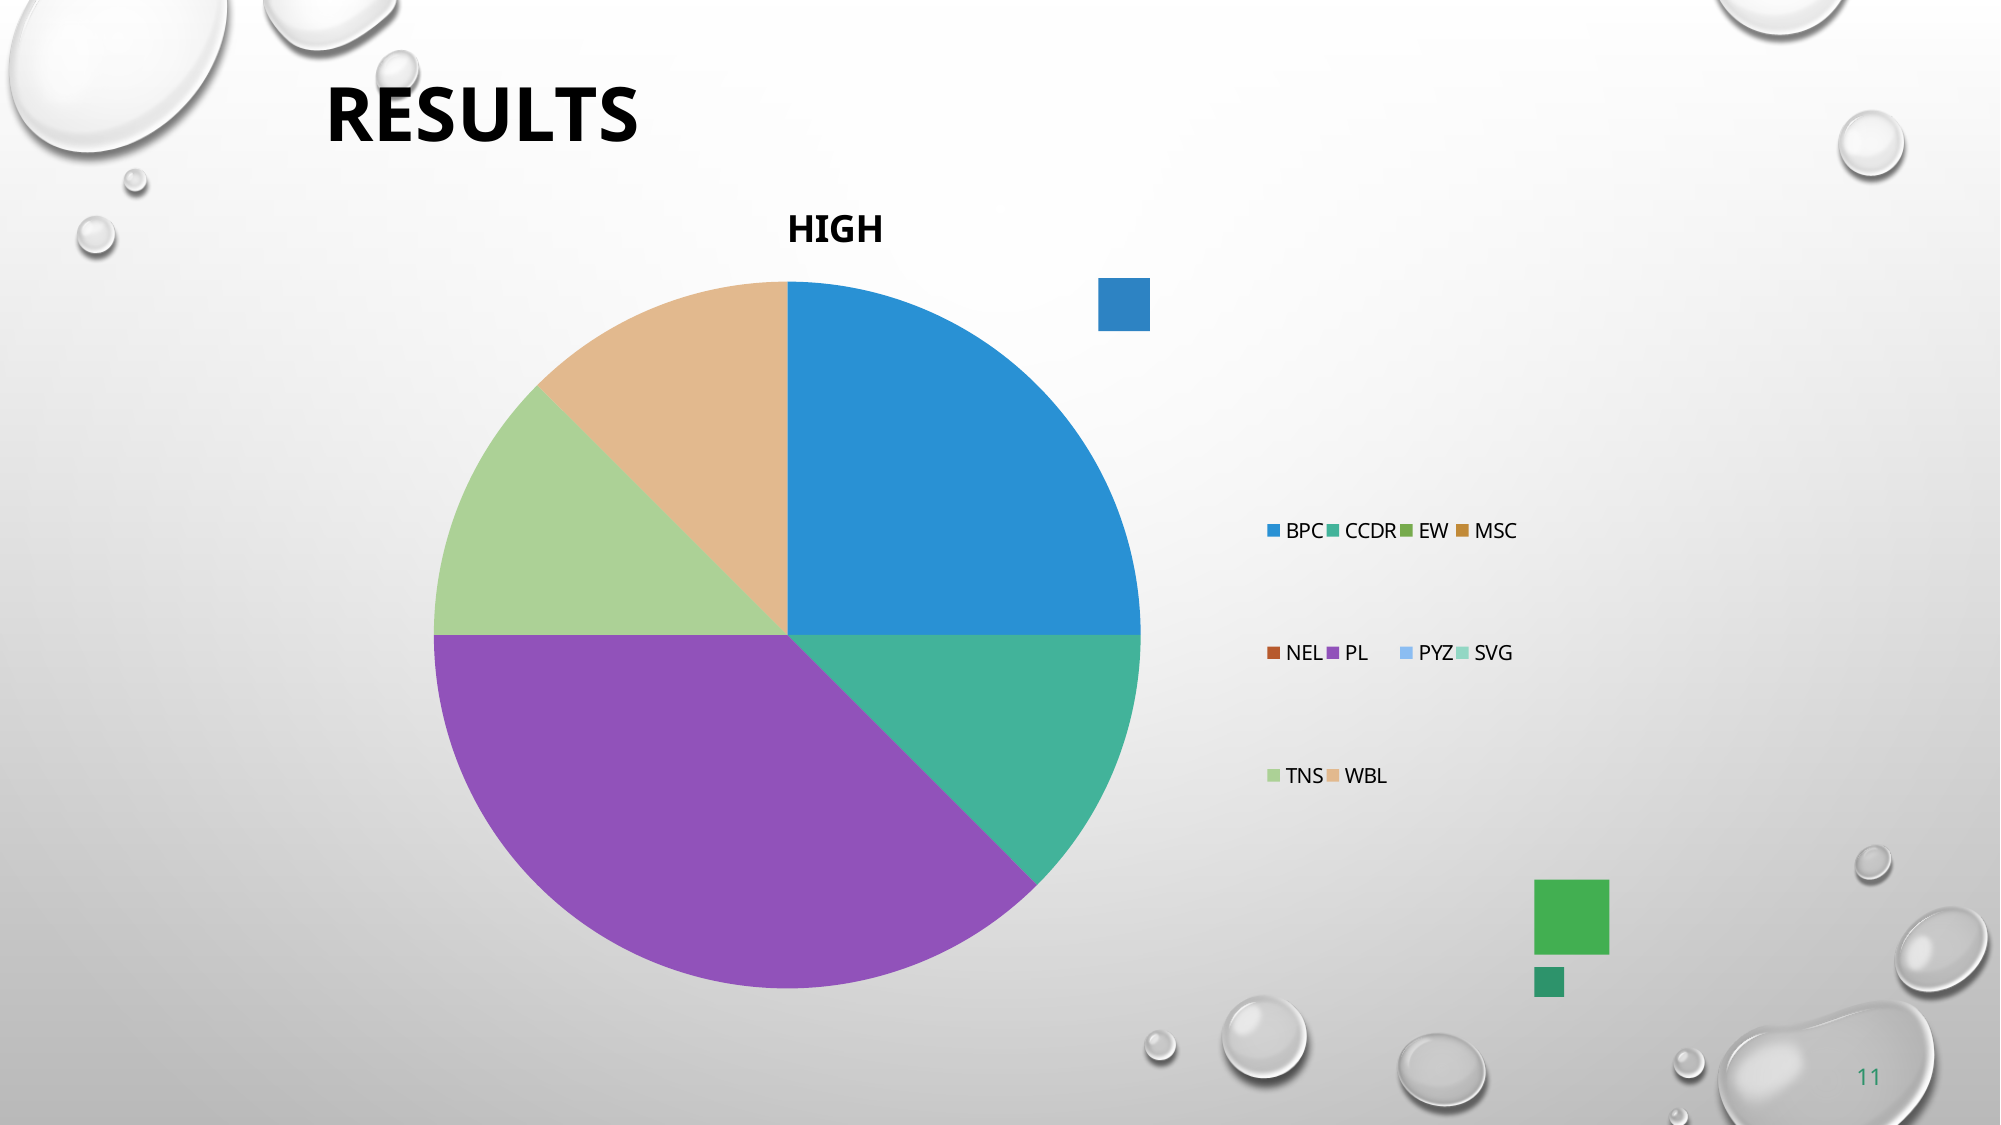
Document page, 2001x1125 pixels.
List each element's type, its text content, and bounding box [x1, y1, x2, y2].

text_box 11 [1849, 1061, 1888, 1095]
title RESULTS [123, 15, 839, 164]
text_box [1555, 967, 1565, 997]
text_box [1555, 879, 1610, 955]
chart [120, 165, 1550, 1006]
picture [0, 0, 2000, 1125]
